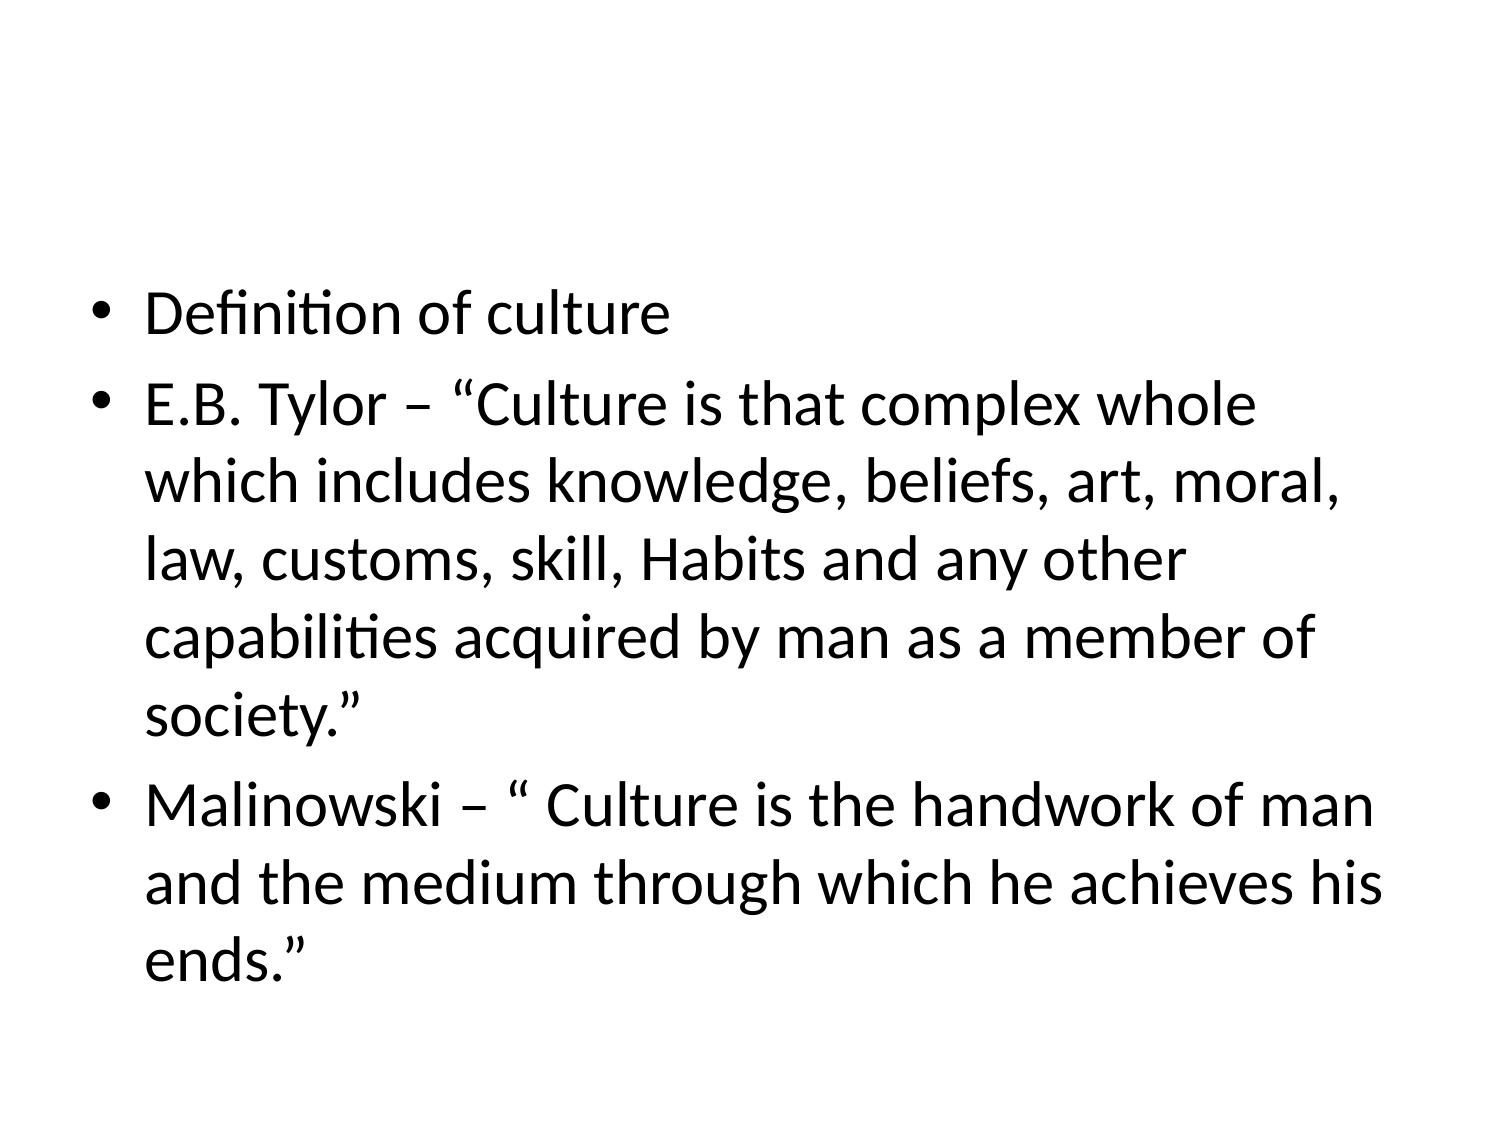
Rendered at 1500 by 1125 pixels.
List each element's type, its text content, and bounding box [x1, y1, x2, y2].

list Definition of culture E.B. Tylor – “Culture is that complex whole which includes knowledge, beliefs, art, moral, law, customs, skill, Habits and any other capabilities acquired by man as a member of society.” Malinowski – “ Culture is the handwork of man and the medium through which he achieves his ends.” [75, 262, 1425, 1005]
